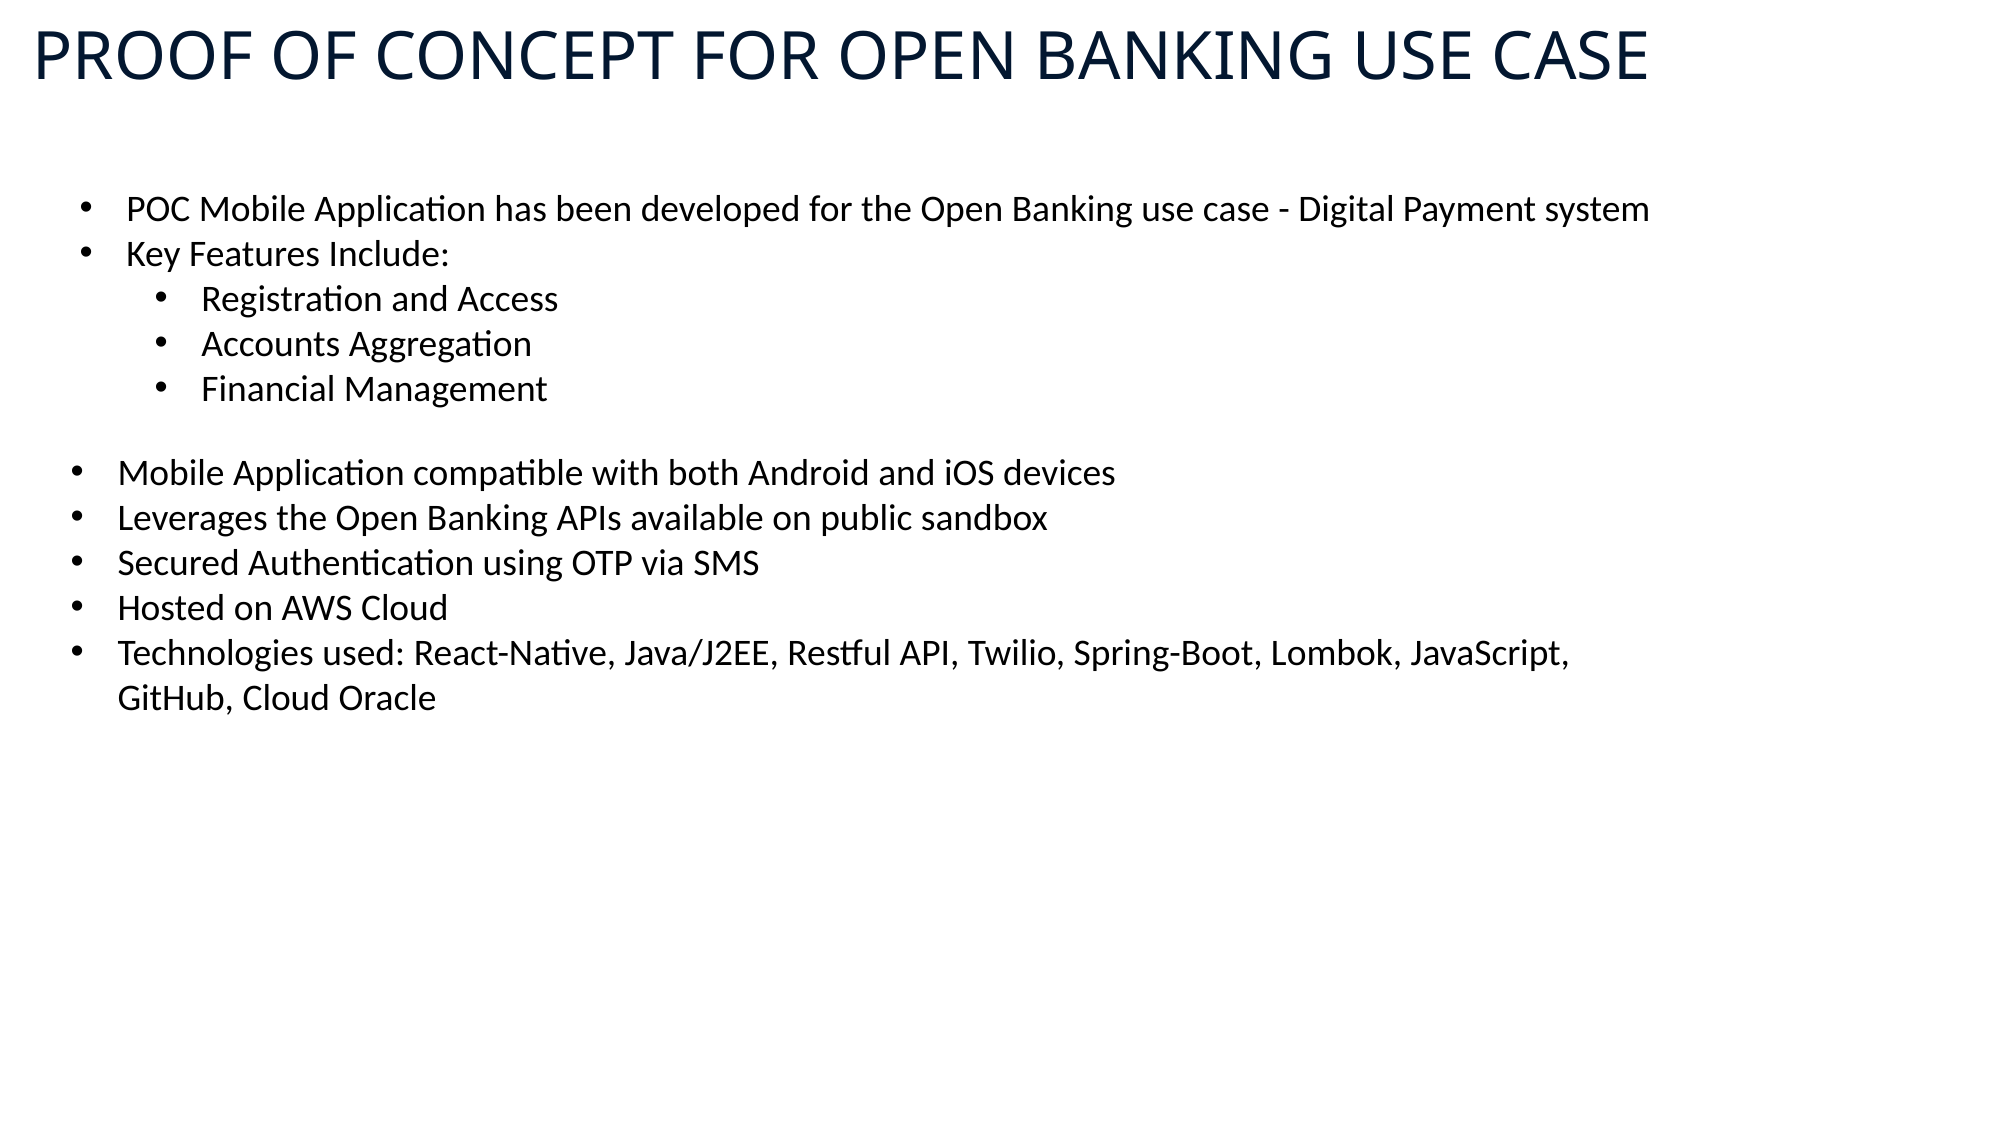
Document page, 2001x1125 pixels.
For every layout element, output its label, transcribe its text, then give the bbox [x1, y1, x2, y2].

text_box POC Mobile Application has been developed for the Open Banking use case - Digital Payment system Key Features Include: Registration and Access Accounts Aggregation Financial Management [64, 176, 1668, 417]
text_box Mobile Application compatible with both Android and iOS devices Leverages the Open Banking APIs available on public sandbox Secured Authentication using OTP via SMS Hosted on AWS Cloud Technologies used: React-Native, Java/J2EE, Restful API, Twilio, Spring-Boot, Lombok, JavaScript, GitHub, Cloud Oracle [55, 440, 1696, 726]
text_box Proof of concept for open banking use case [17, 16, 1912, 89]
